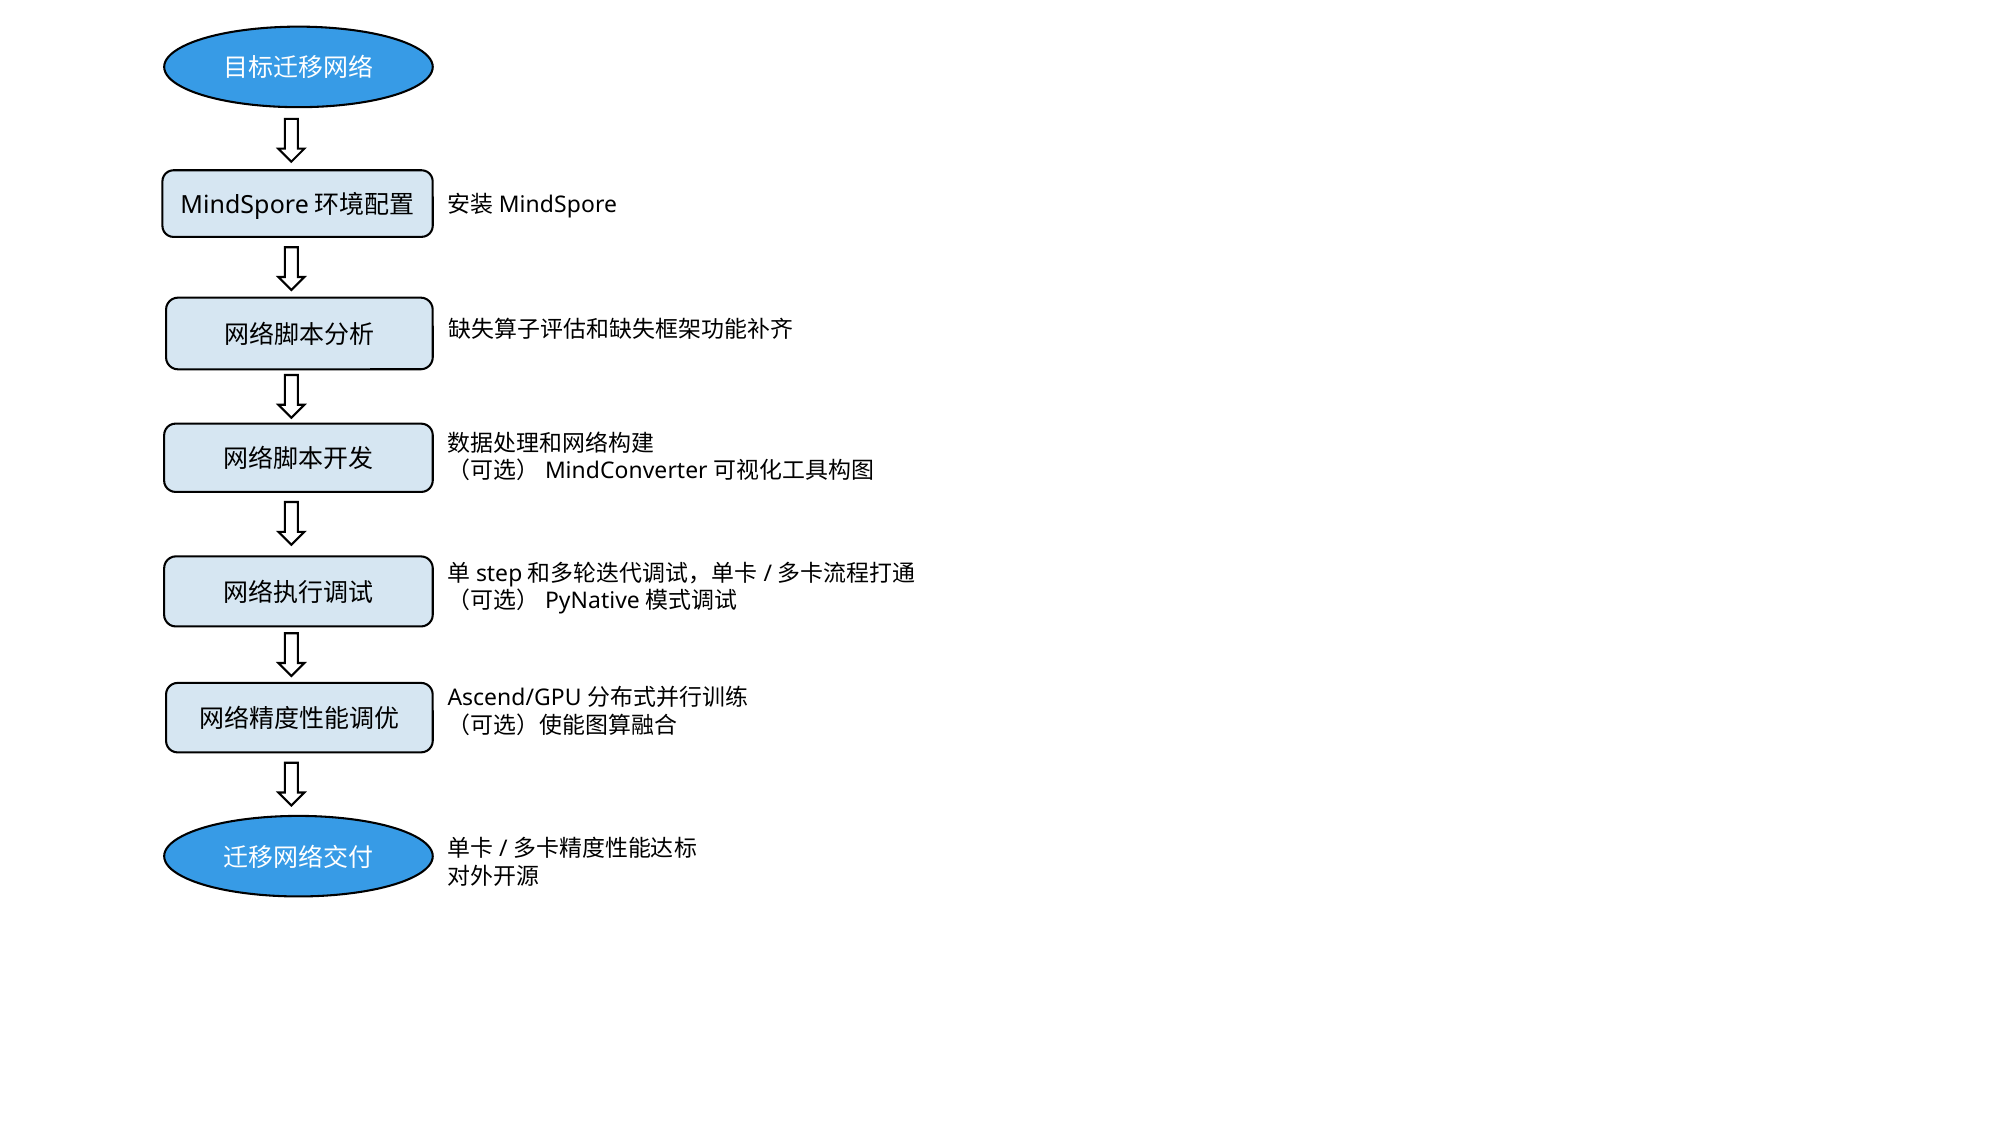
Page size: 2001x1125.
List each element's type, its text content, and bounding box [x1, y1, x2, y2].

text_box 目标迁移网络 [163, 25, 434, 109]
text_box [275, 246, 307, 292]
text_box [275, 373, 307, 420]
text_box 网络执行调试 [163, 555, 433, 628]
text_box [275, 761, 307, 807]
text_box 网络脚本分析 [165, 296, 434, 371]
text_box MindSpore环境配置 [161, 169, 434, 238]
text_box [275, 117, 307, 164]
text_box 缺失算子评估和缺失框架功能补齐 [434, 307, 809, 350]
text_box Ascend/GPU分布式并行训练 （可选）使能图算融合 [432, 675, 1433, 745]
text_box 安装MindSpore [432, 182, 632, 225]
text_box 网络脚本开发 [163, 422, 432, 493]
text_box [275, 500, 307, 547]
text_box 单卡/多卡精度性能达标 对外开源 [432, 826, 1433, 897]
text_box [275, 632, 307, 678]
text_box 网络精度性能调优 [165, 681, 433, 754]
text_box 数据处理和网络构建 （可选）MindConverter可视化工具构图 [432, 421, 1433, 491]
text_box 迁移网络交付 [163, 814, 432, 898]
text_box 单step和多轮迭代调试，单卡/多卡流程打通 （可选）PyNative模式调试 [432, 550, 1433, 621]
